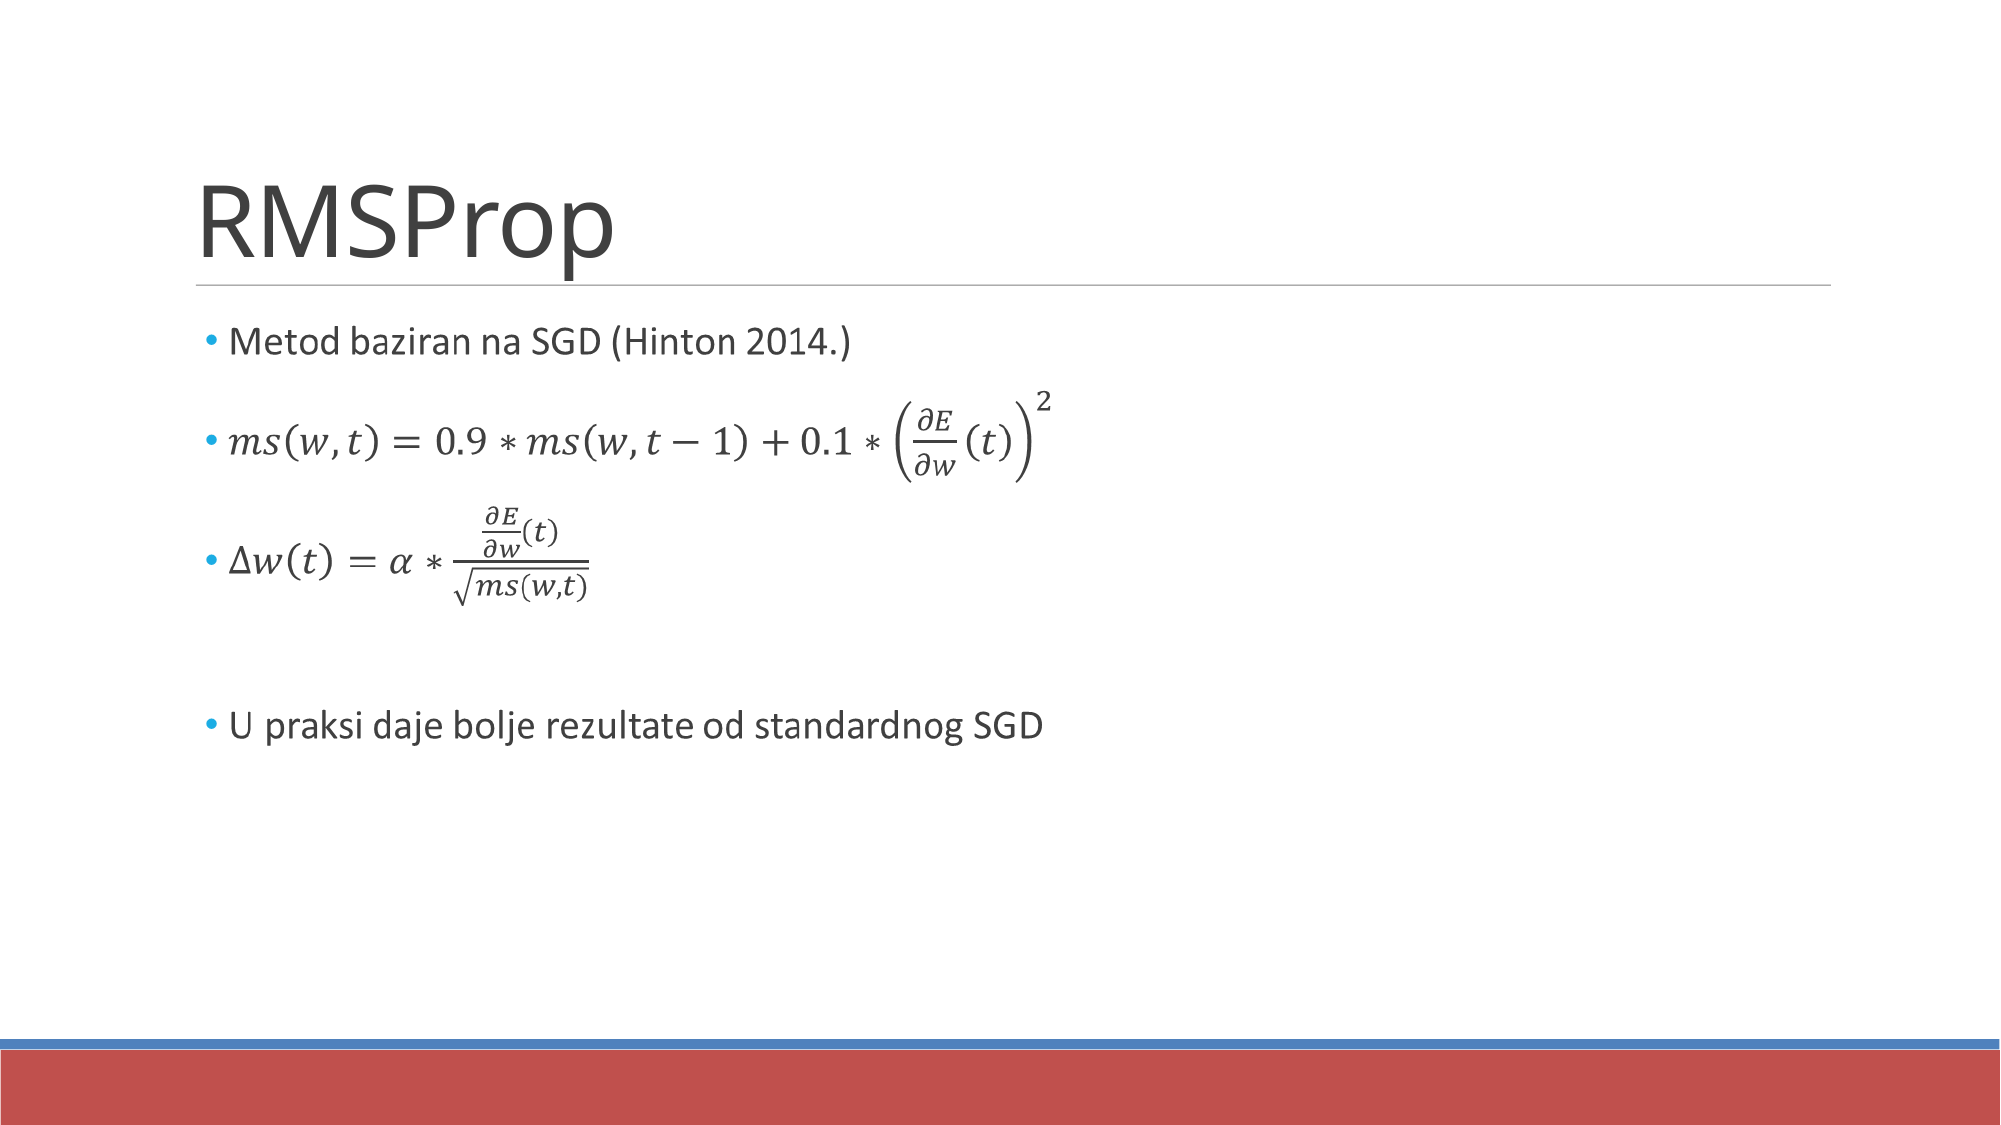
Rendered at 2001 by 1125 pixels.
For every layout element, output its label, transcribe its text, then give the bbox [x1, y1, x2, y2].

text_box RMSProp [180, 47, 1830, 285]
text_box [180, 302, 1830, 963]
